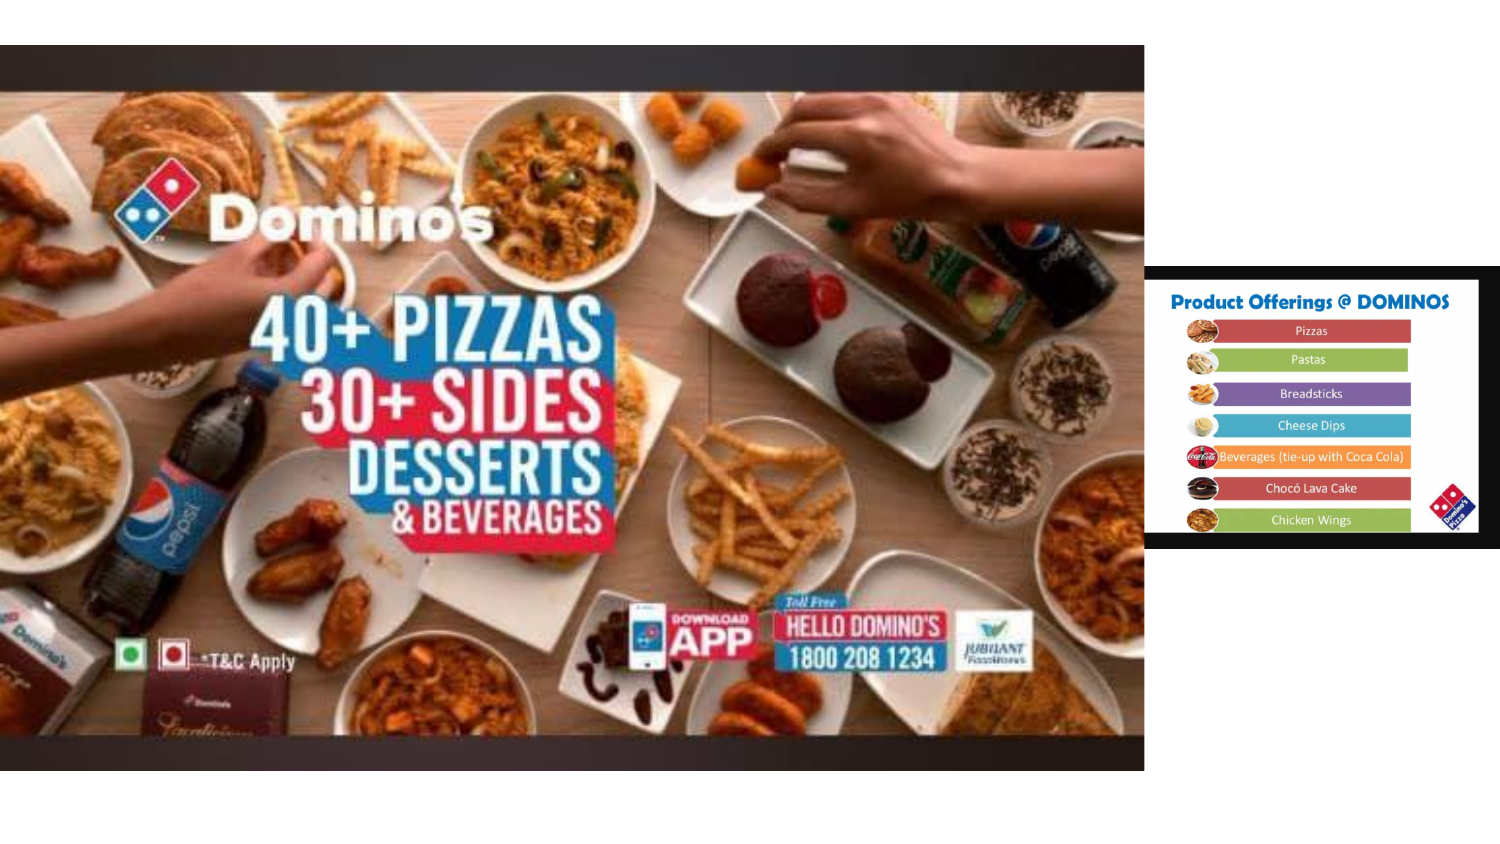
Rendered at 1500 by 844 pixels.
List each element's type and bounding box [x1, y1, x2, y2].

picture [0, 45, 1500, 771]
